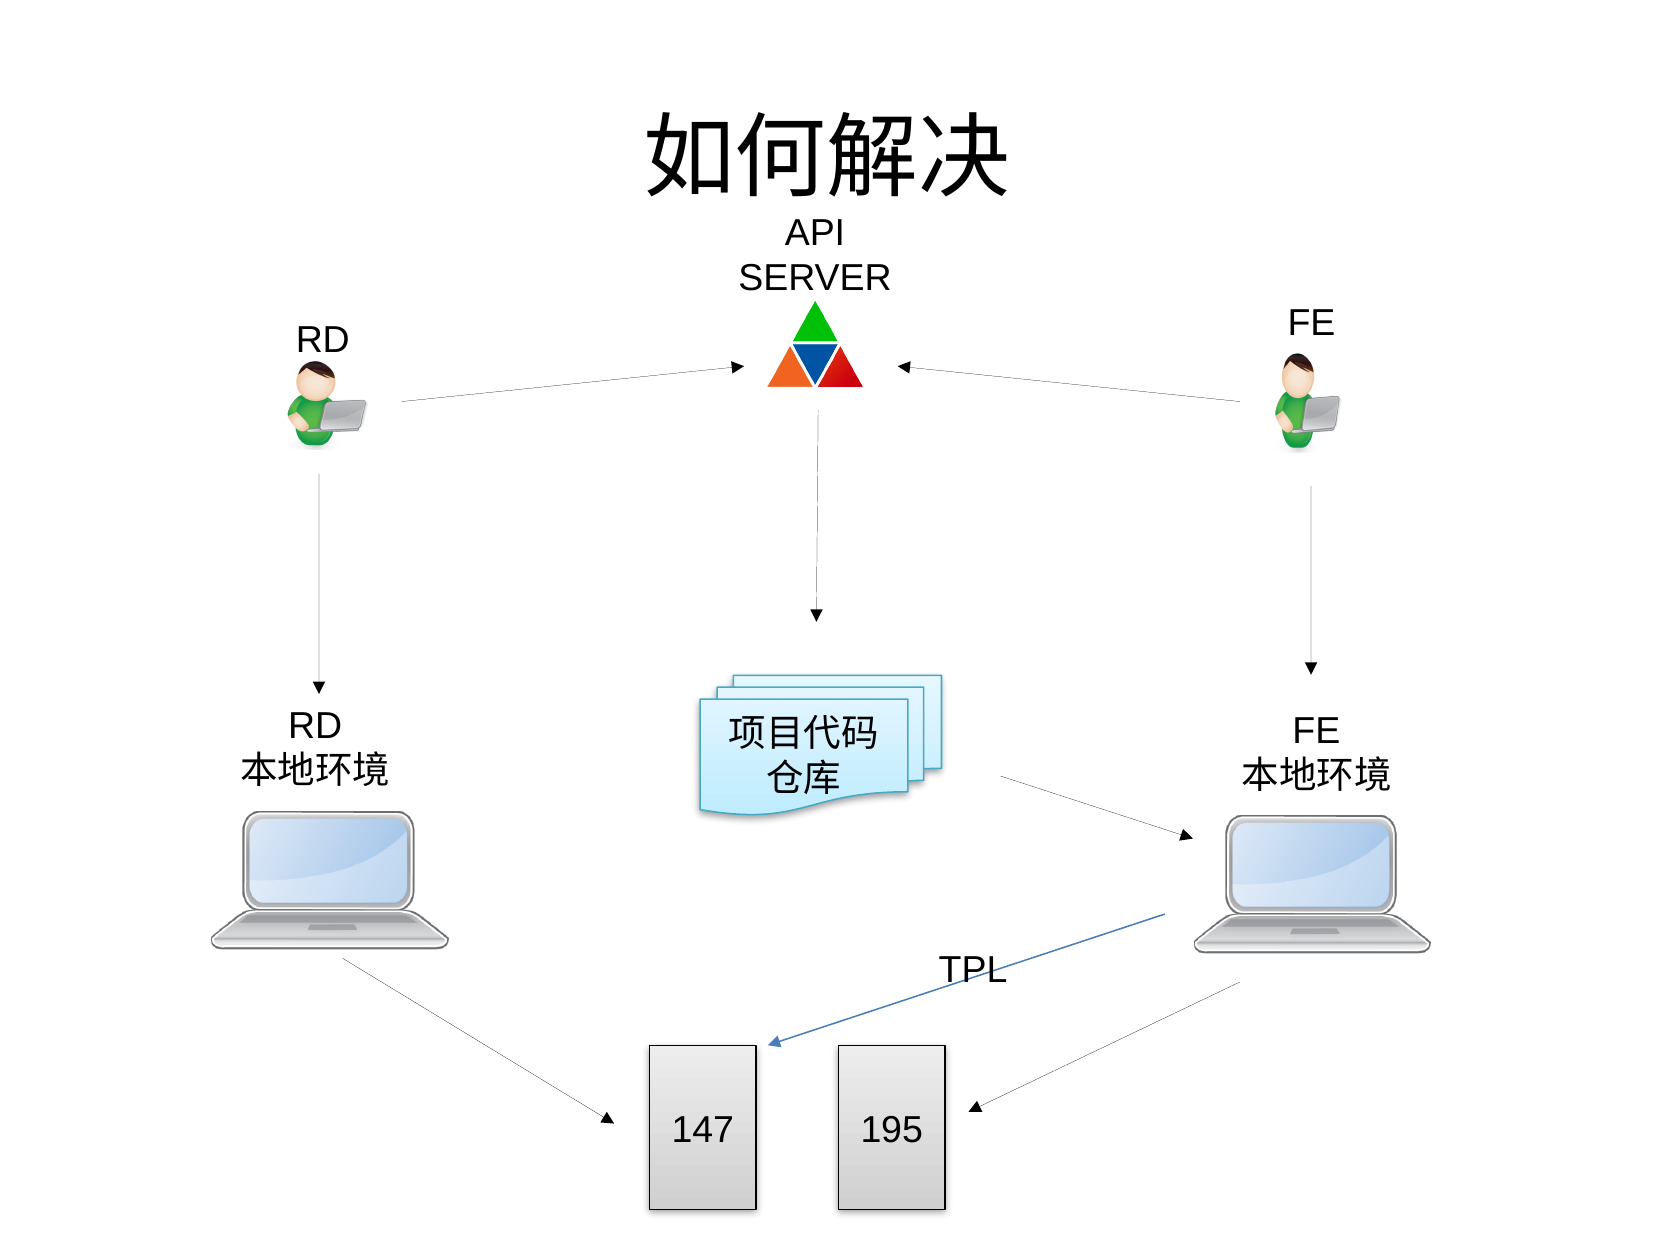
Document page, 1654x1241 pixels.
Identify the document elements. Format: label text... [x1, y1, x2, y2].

text_box 如何解决 [82, 49, 1571, 257]
text_box RD [267, 307, 378, 392]
picture [283, 356, 370, 451]
text_box [810, 410, 823, 622]
text_box [968, 1054, 1090, 1113]
text_box 195 [838, 1054, 946, 1210]
text_box [897, 361, 1241, 402]
text_box [312, 473, 326, 694]
text_box FE 本地环境 [1226, 699, 1407, 800]
text_box [401, 361, 745, 402]
text_box API SERVER [712, 200, 918, 258]
picture [1182, 804, 1442, 963]
text_box FE [1272, 290, 1351, 348]
picture [767, 300, 863, 387]
text_box RD 本地环境 [225, 693, 405, 795]
text_box [1304, 485, 1318, 675]
text_box 147 [649, 1045, 757, 1210]
picture [200, 800, 459, 959]
picture [1272, 347, 1343, 453]
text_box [767, 913, 1166, 1046]
text_box [356, 967, 615, 1124]
text_box 项目代码仓库 [699, 674, 943, 816]
